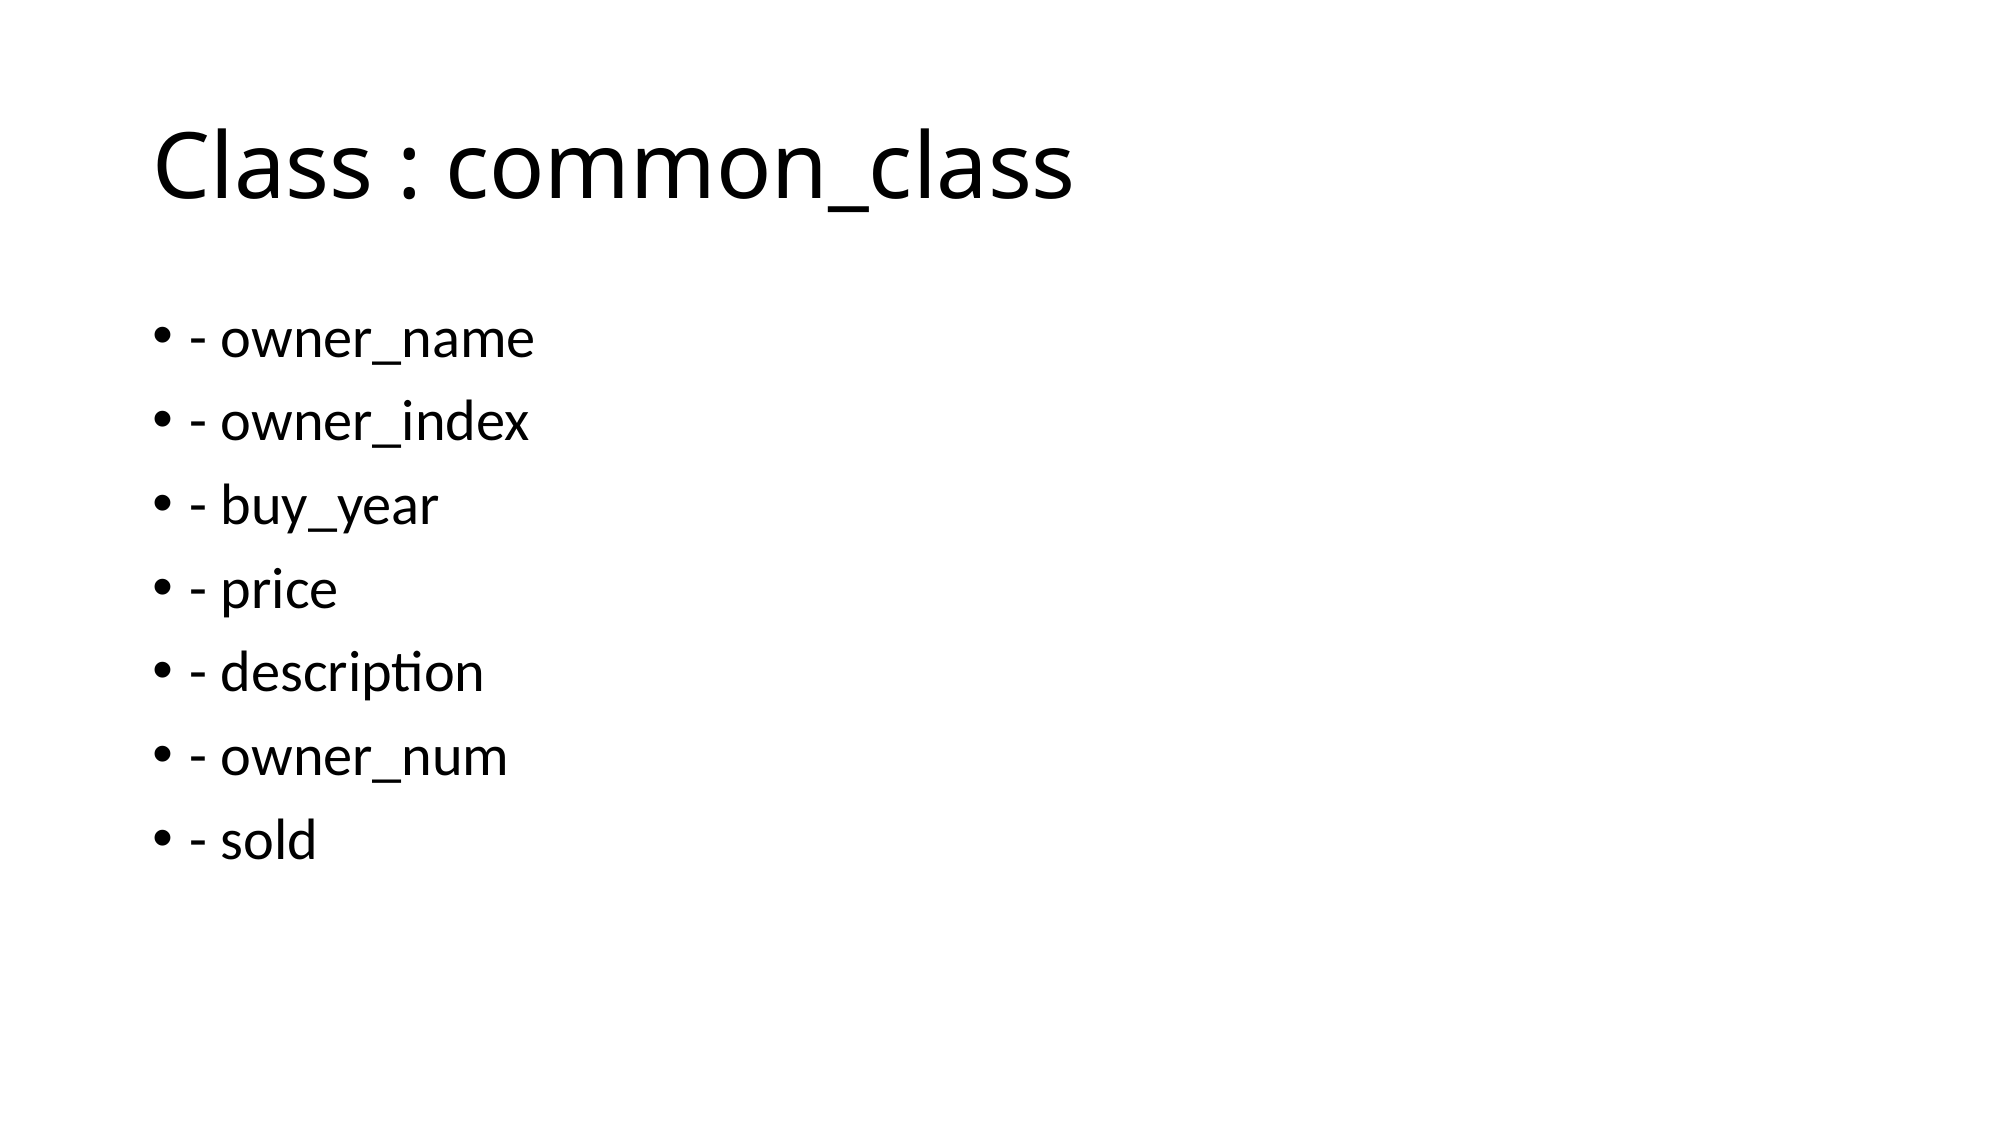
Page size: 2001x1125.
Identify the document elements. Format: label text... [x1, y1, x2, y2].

title Class : common_class [137, 59, 1863, 278]
list - owner_name - owner_index - buy_year - price - description - owner_num - sold [137, 299, 1863, 1014]
